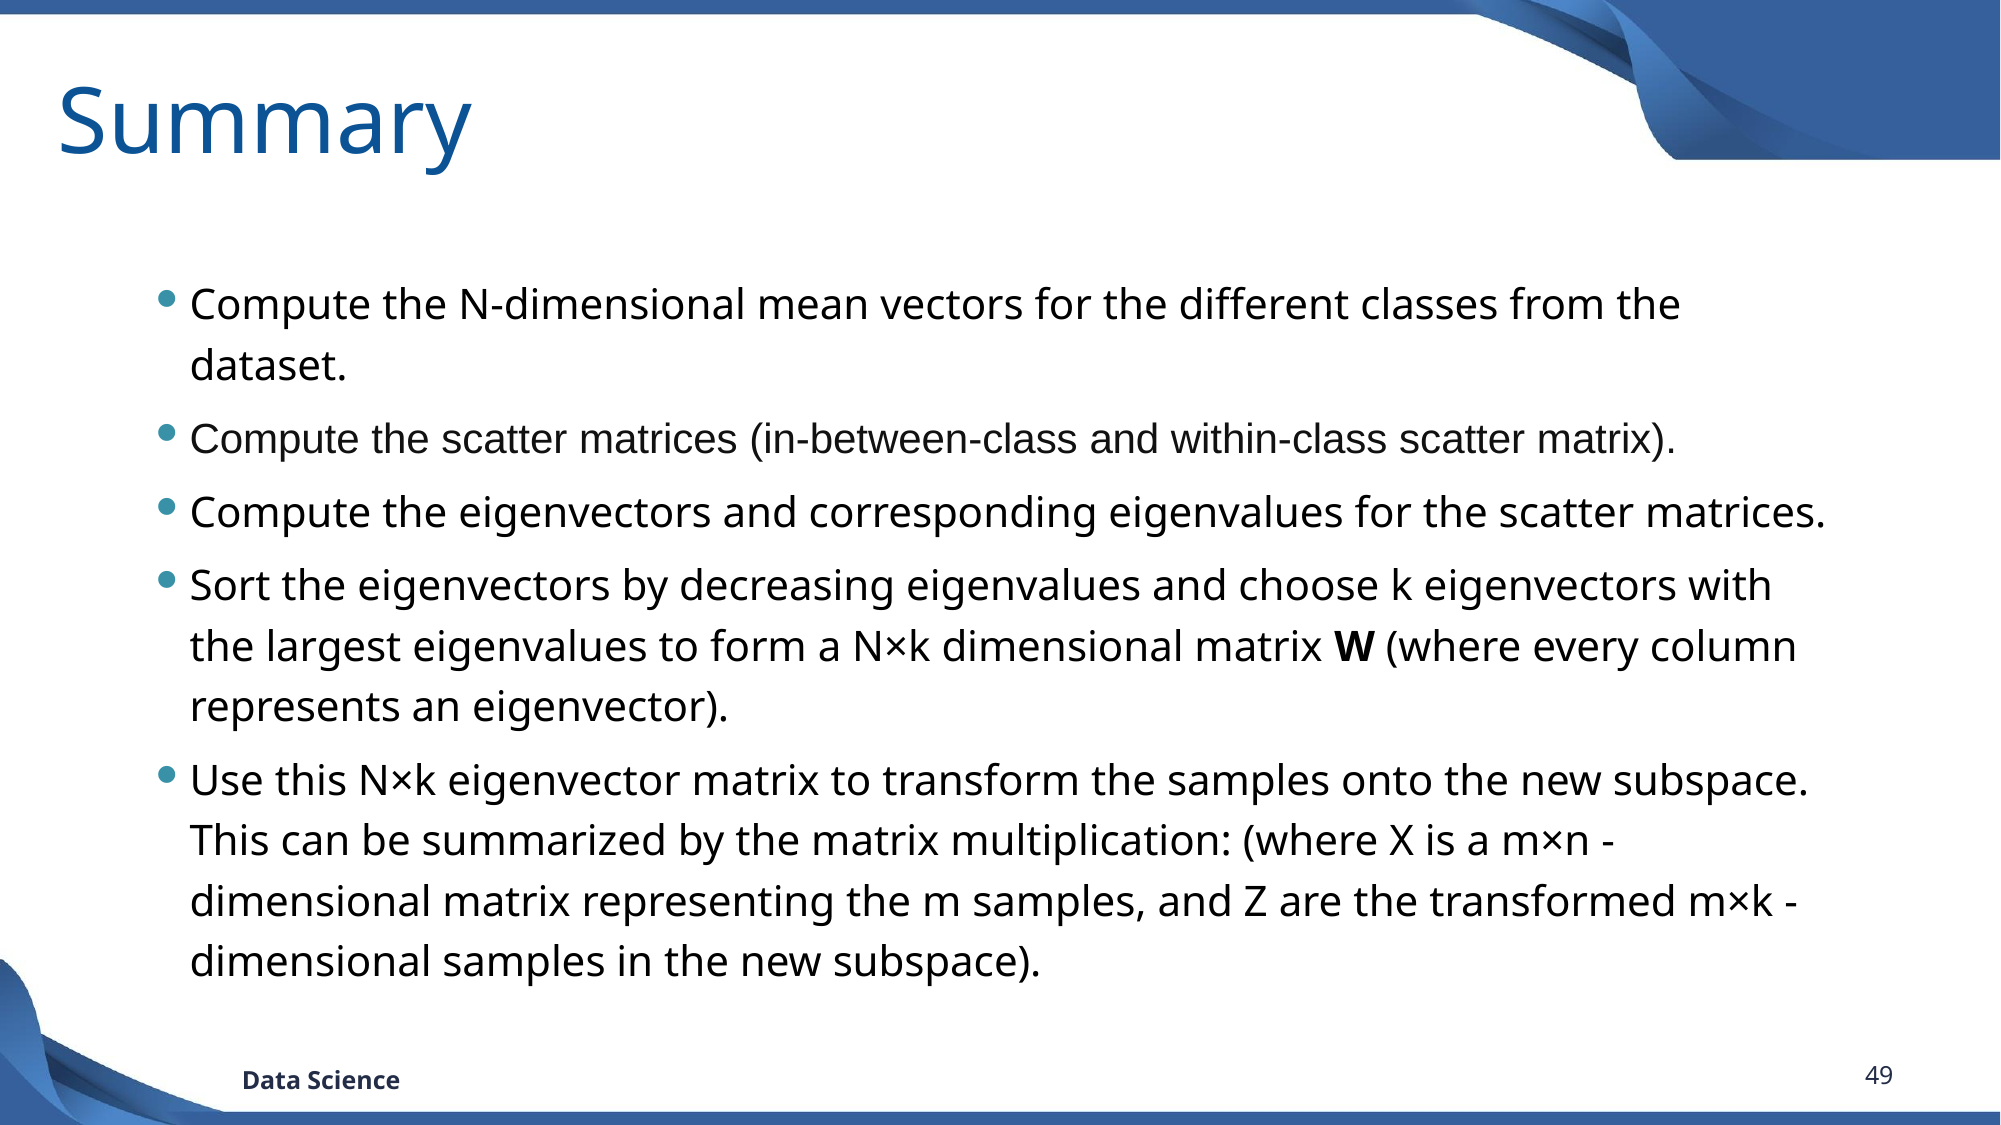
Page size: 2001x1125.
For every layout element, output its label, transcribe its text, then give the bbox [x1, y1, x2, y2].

title Summary [42, 14, 1768, 233]
picture [0, 0, 2001, 1125]
